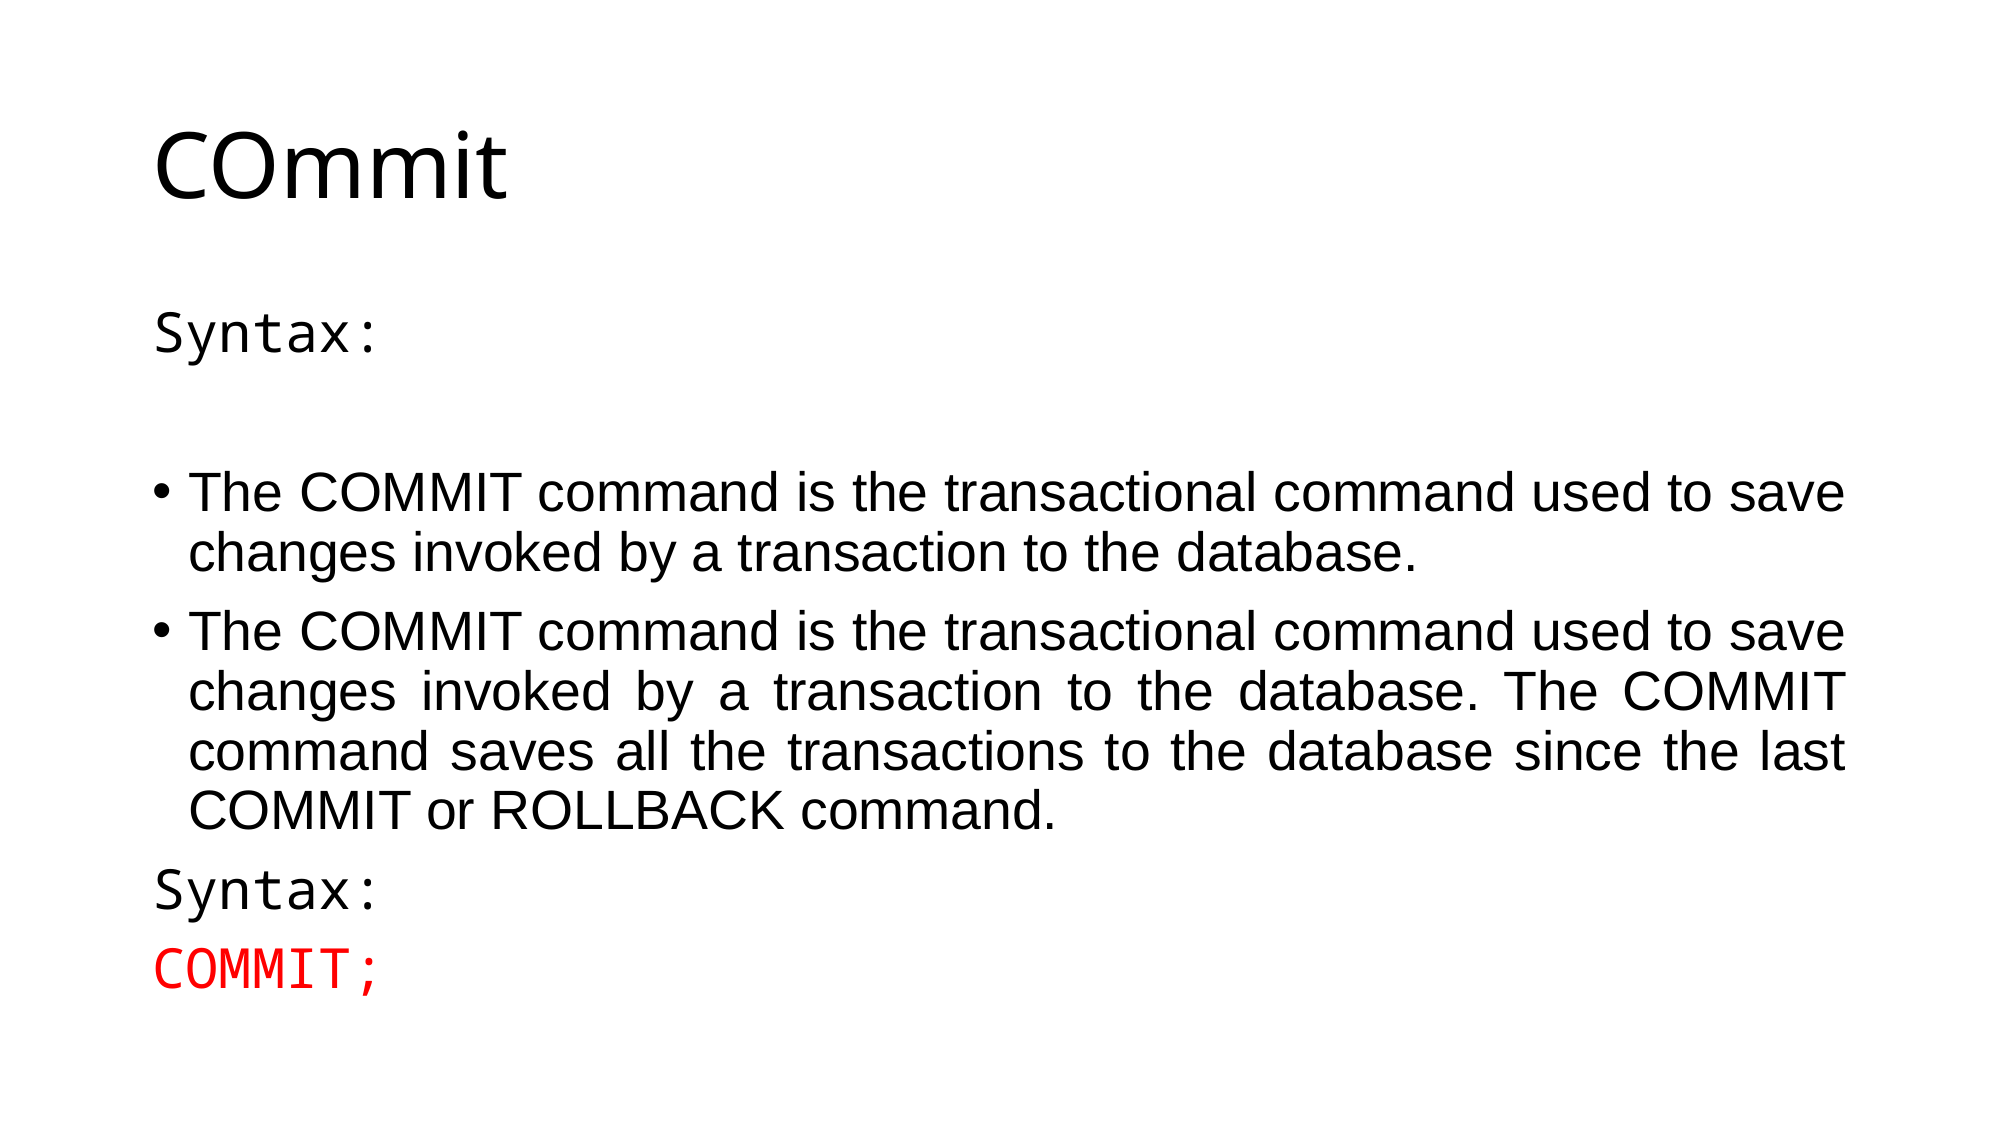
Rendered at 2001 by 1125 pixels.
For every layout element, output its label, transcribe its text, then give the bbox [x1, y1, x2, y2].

list Syntax: The COMMIT command is the transactional command used to save changes invoked by a transaction to the database. The COMMIT command is the transactional command used to save changes invoked by a transaction to the database. The COMMIT command saves all the transactions to the database since the last COMMIT or ROLLBACK command. Syntax: COMMIT; [137, 297, 1863, 1014]
title COmmit [137, 59, 1863, 278]
